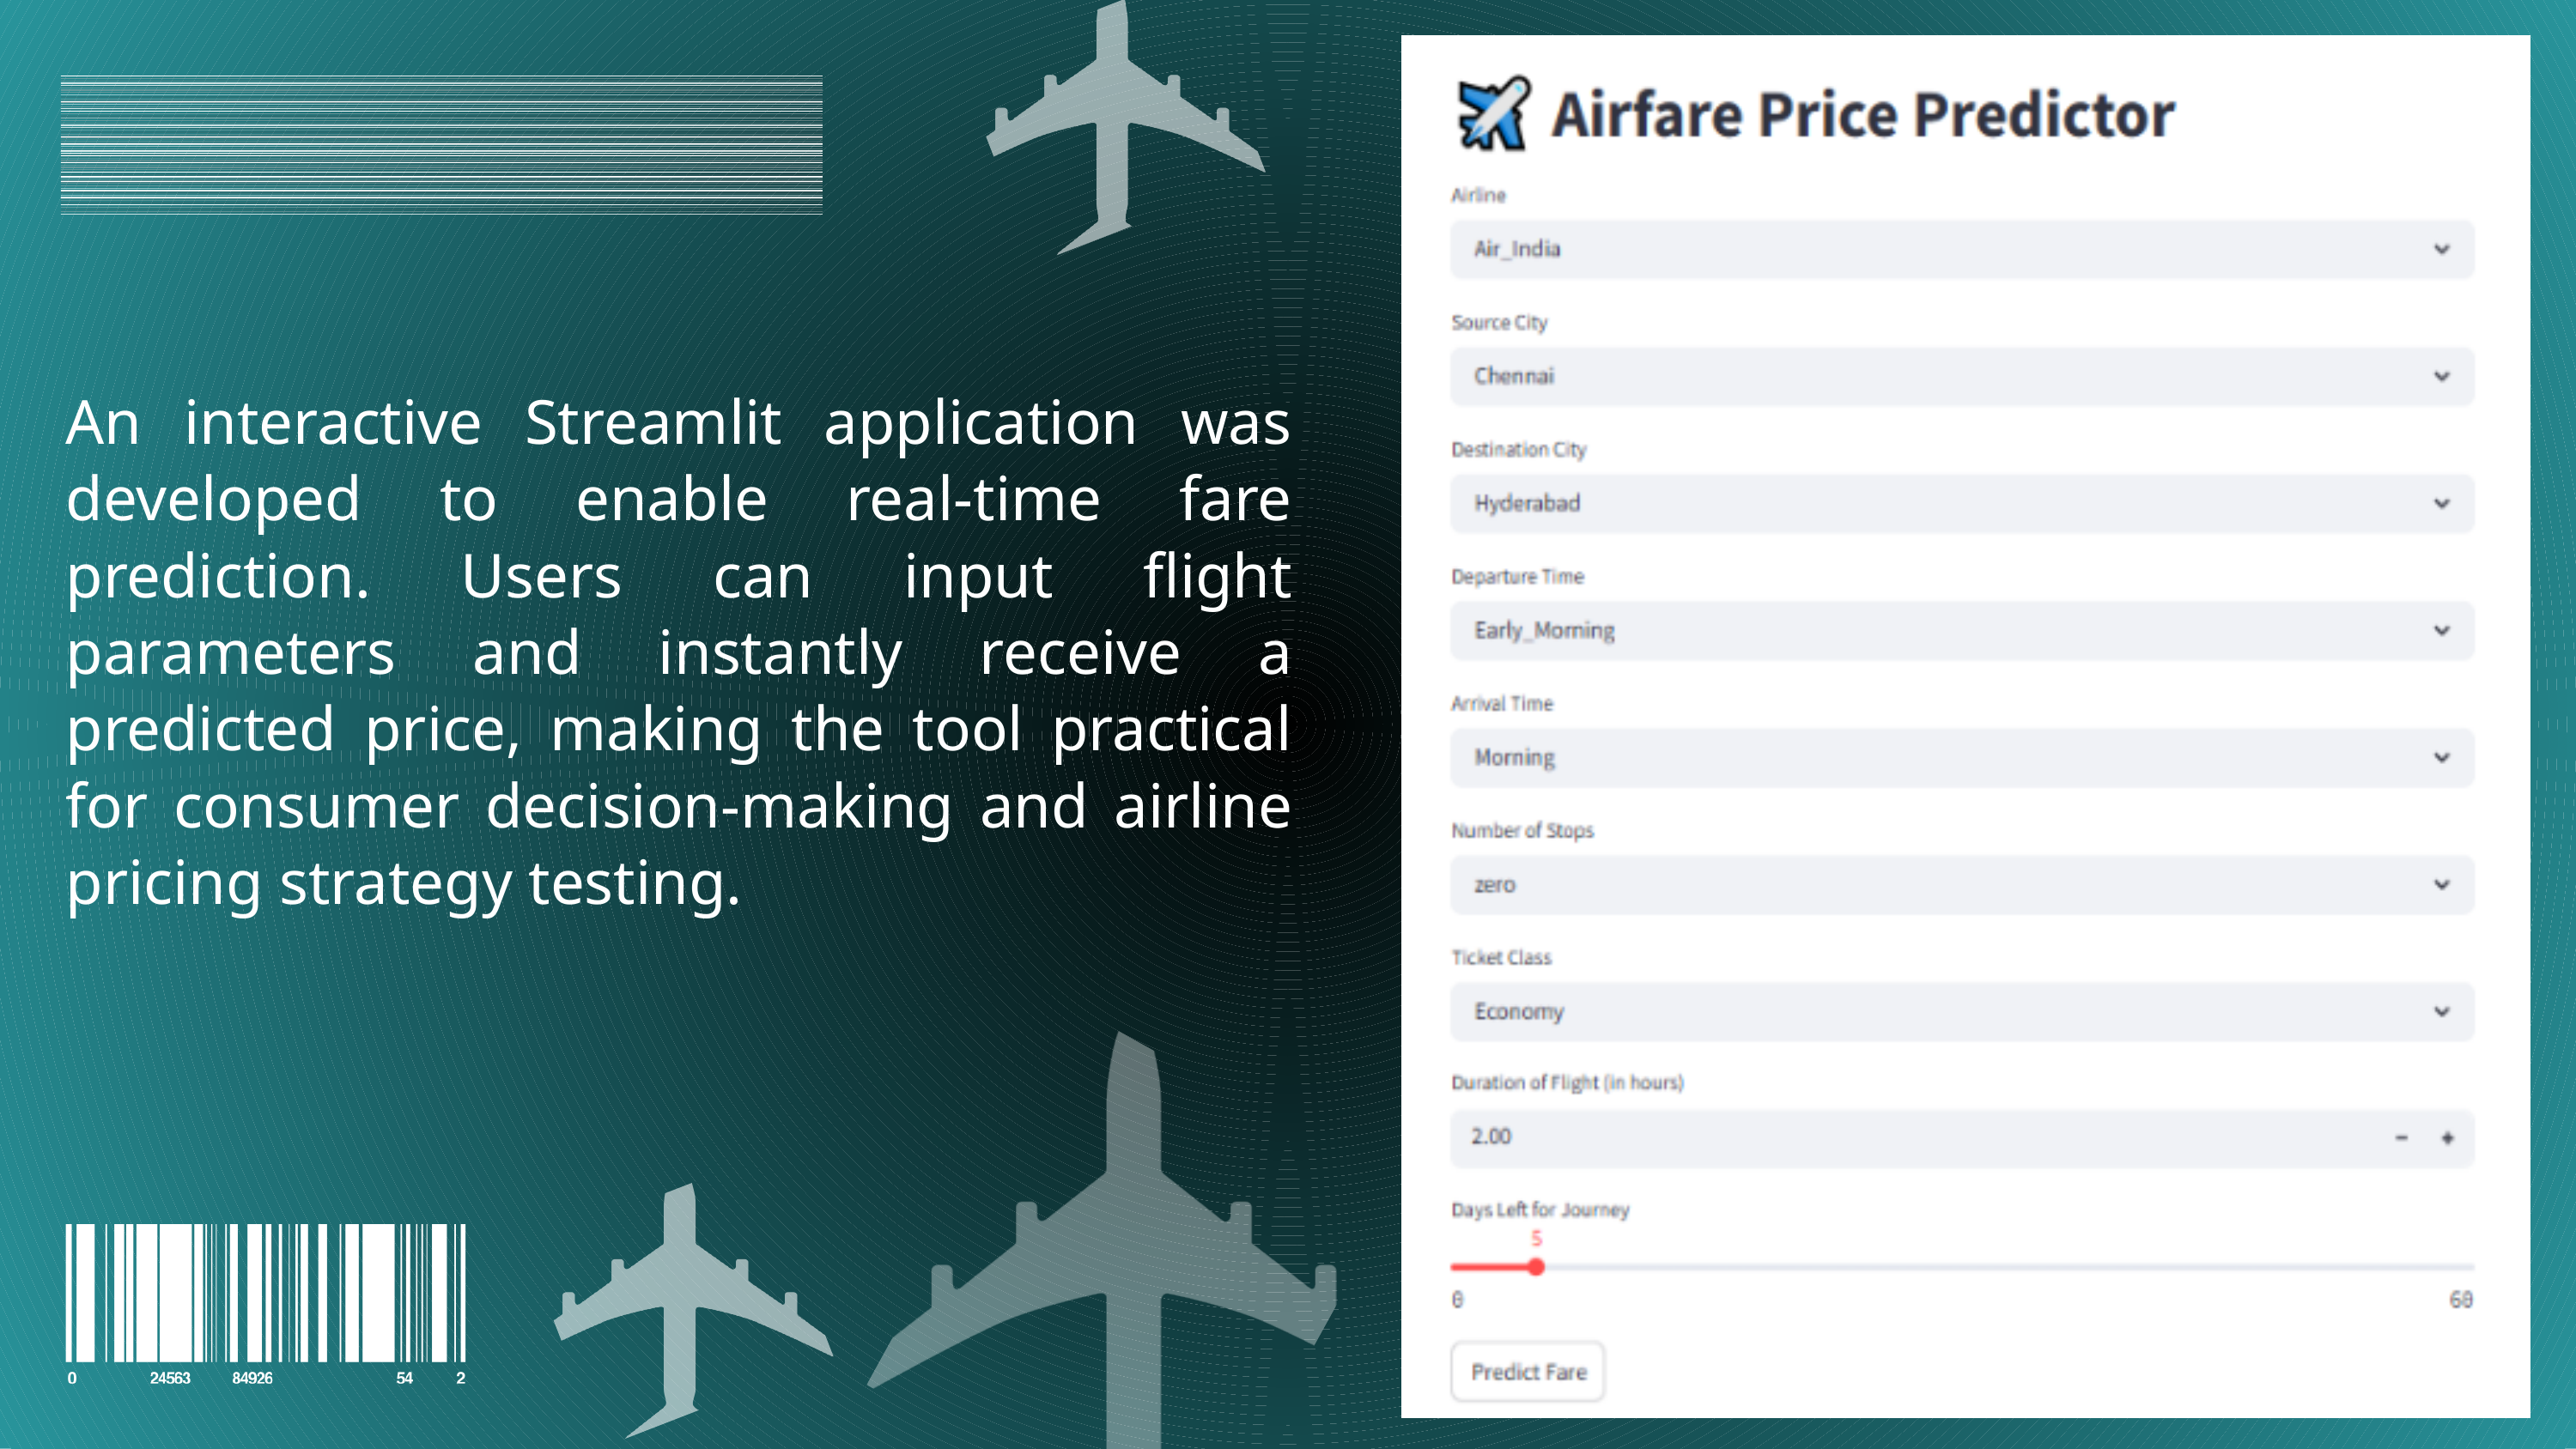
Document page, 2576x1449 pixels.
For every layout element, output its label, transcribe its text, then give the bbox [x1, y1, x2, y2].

text_box [65, 1224, 466, 1384]
text_box [957, 0, 1267, 264]
text_box [525, 1157, 835, 1448]
text_box An interactive Streamlit application was developed to enable real-time fare prediction. Users can input flight parameters and instantly receive a predicted price, making the tool practical for consumer decision-making and airline pricing strategy testing. [65, 303, 1294, 993]
text_box [60, 76, 823, 215]
text_box [866, 1007, 1402, 1449]
text_box [1401, 35, 2530, 1418]
